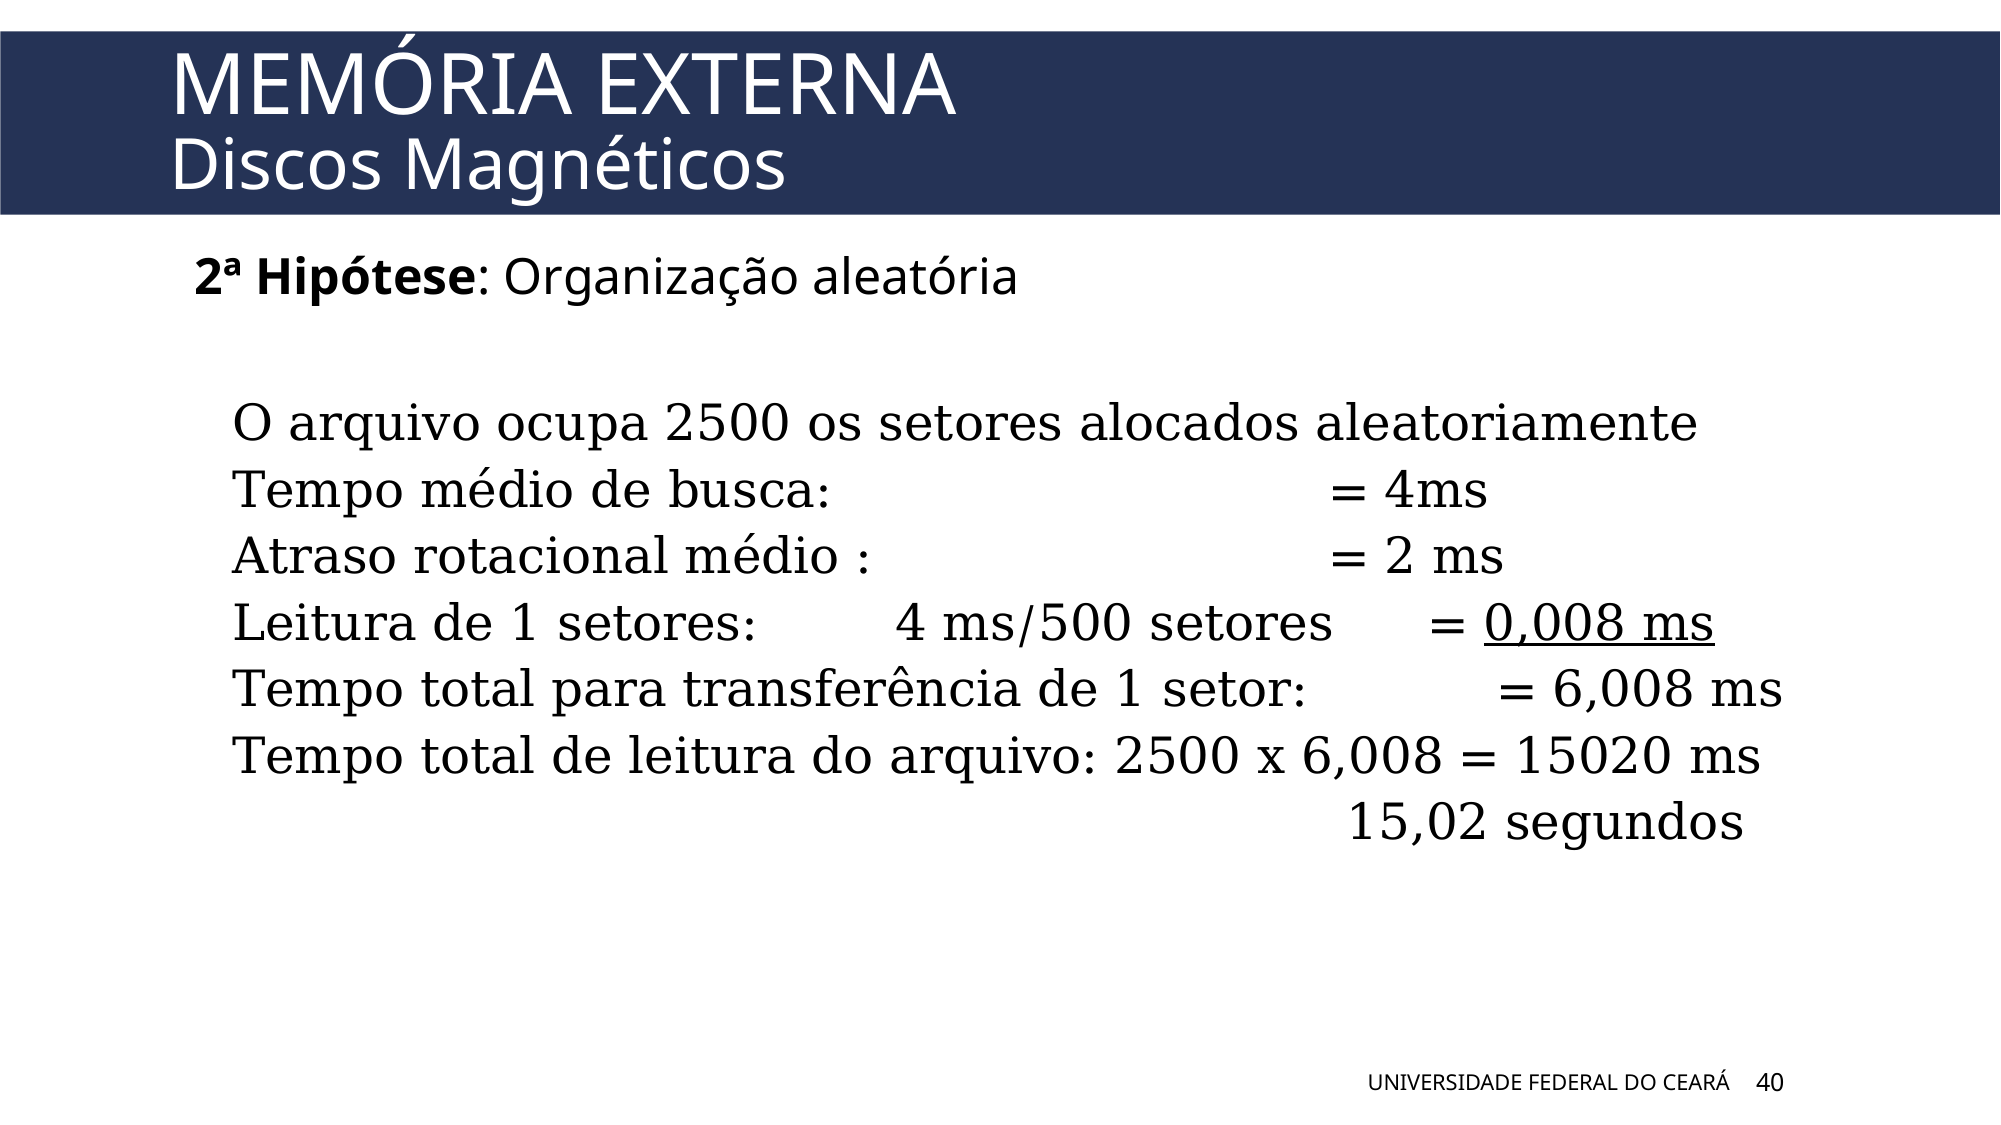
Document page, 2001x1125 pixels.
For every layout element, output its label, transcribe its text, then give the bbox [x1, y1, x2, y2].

title Memória Externa Discos Magnéticos [154, 37, 1855, 212]
footer UNIVERSIDADE FEDERAL DO CEARÁ [918, 1053, 1746, 1114]
list 2ª Hipótese: Organização aleatória O arquivo ocupa 2500 os setores alocados aleatoriamente Tempo médio de busca: = 4ms Atraso rotacional médio : = 2 ms Leitura de 1 setores: 4 ms/500 setores = 0,008 ms Tempo total para transferência de 1 setor: = 6,008 ms Tempo total de leitura do arquivo: 2500 x 6,008 = 15020 ms 15,02 segundos [149, 244, 1850, 1020]
slide_number 40 [1748, 1053, 1904, 1114]
